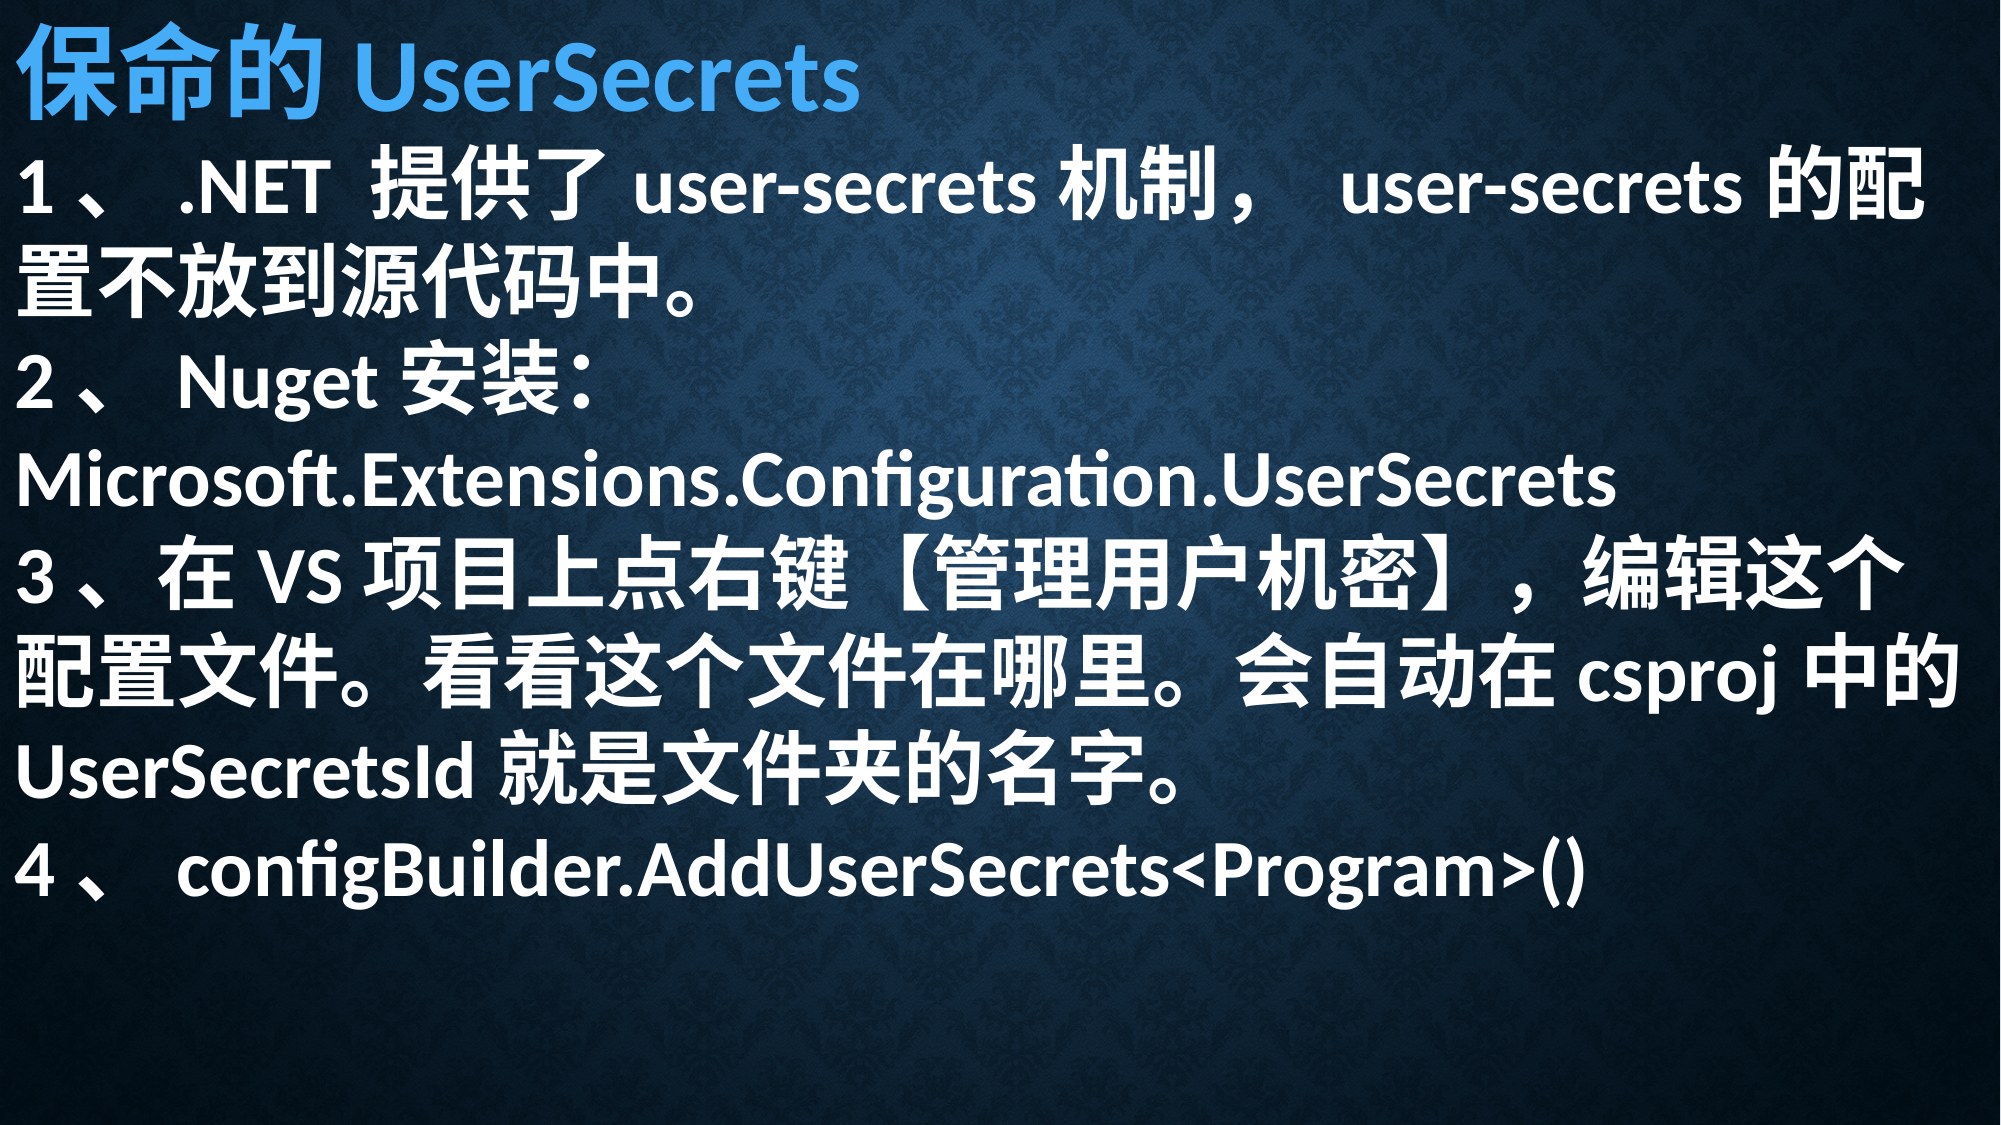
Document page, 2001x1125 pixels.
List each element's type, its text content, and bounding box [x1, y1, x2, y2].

text_box 保命的UserSecrets 1、.NET 提供了user-secrets机制， user-secrets的配置不放到源代码中。 2、Nuget安装：Microsoft.Extensions.Configuration.UserSecrets 3、在VS项目上点右键【管理用户机密】，编辑这个配置文件。看看这个文件在哪里。会自动在csproj中的UserSecretsId就是文件夹的名字。 4、configBuilder.AddUserSecrets<Program>() [0, 0, 2000, 920]
